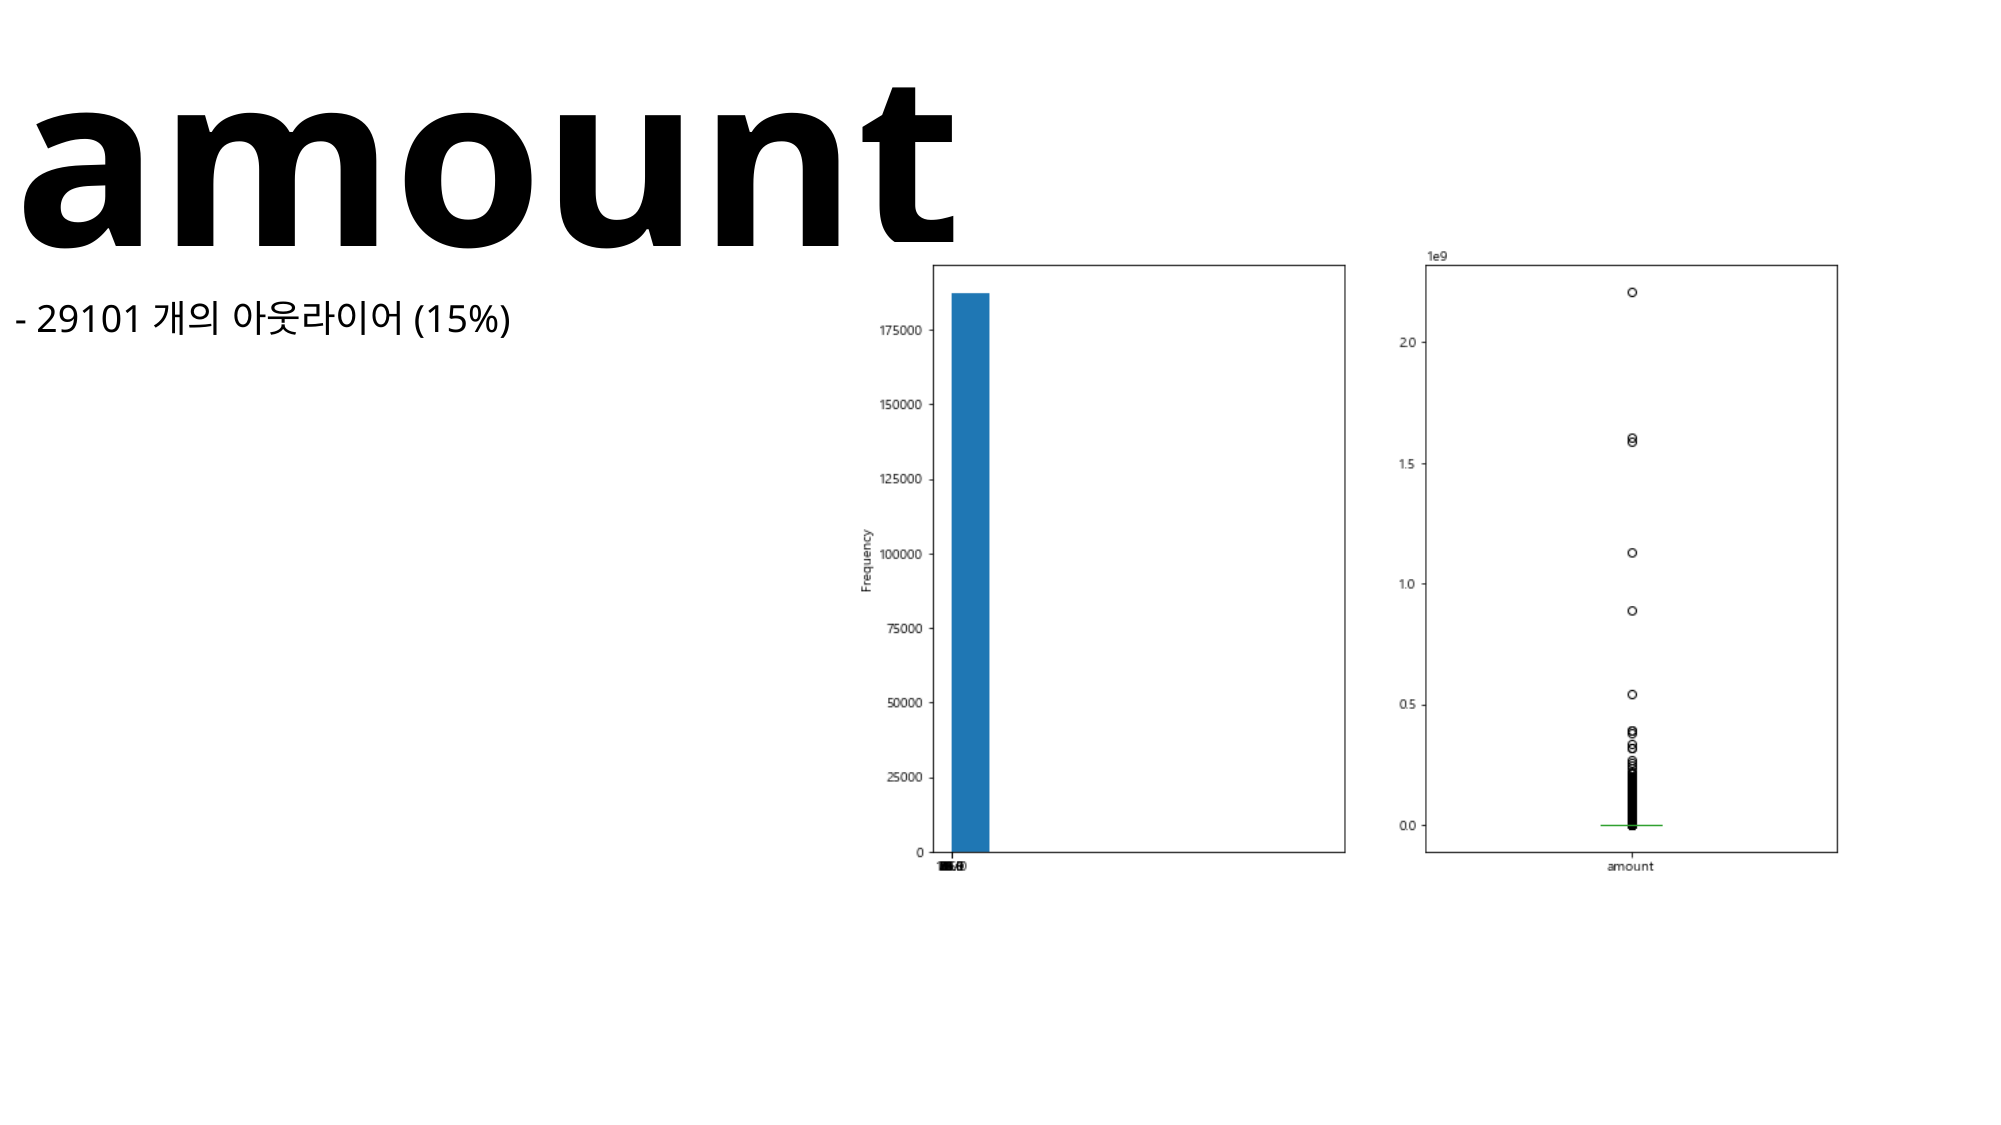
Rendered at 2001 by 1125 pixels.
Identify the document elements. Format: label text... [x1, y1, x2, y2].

text_box amount - 29101개의 아웃라이어(15%) [0, 0, 2000, 348]
picture [852, 242, 1845, 883]
